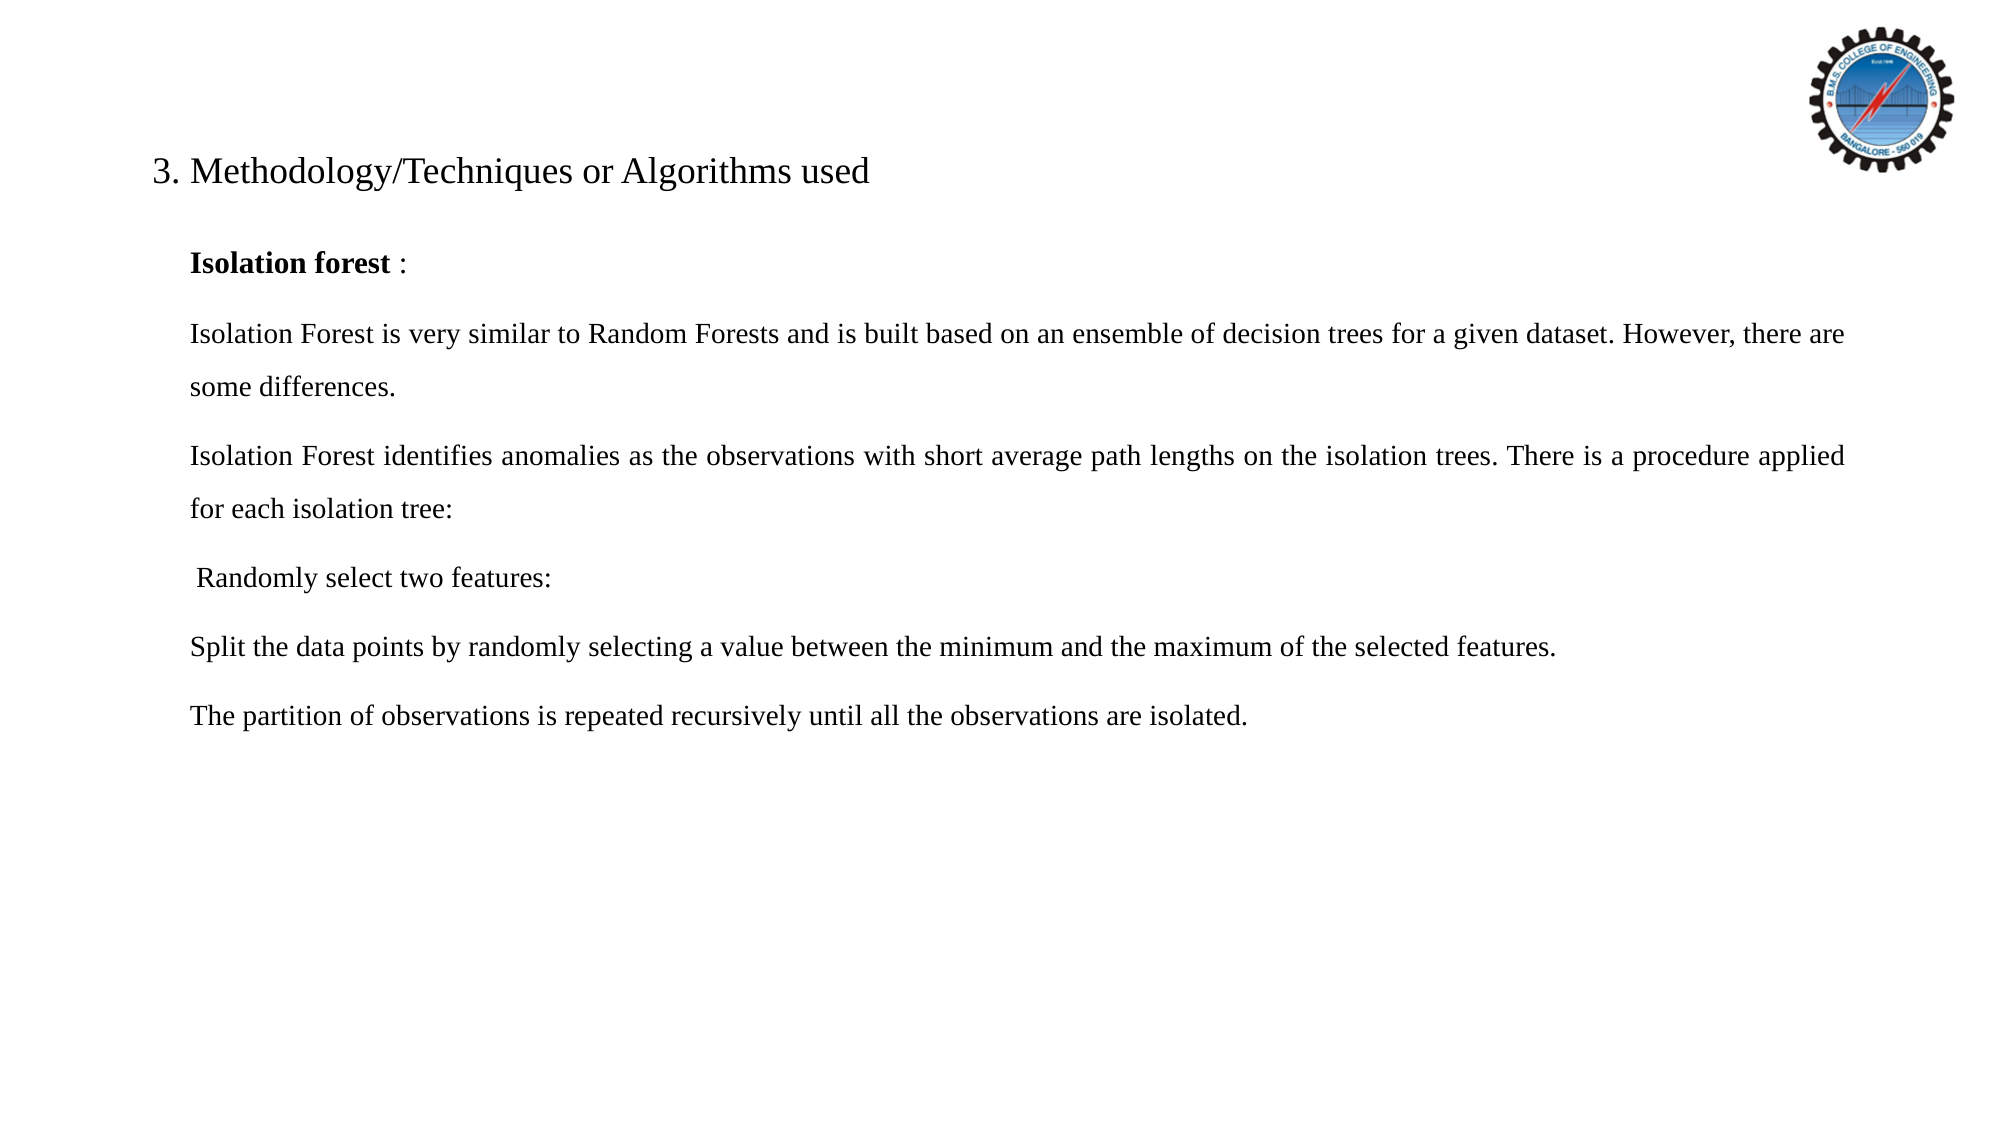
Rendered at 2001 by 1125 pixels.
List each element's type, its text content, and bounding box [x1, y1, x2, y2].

list Isolation forest : Isolation Forest is very similar to Random Forests and is built based on an ensemble of decision trees for a given dataset. However, there are some differences. Isolation Forest identifies anomalies as the observations with short average path lengths on the isolation trees. There is a procedure applied for each isolation tree: Randomly select two features: Split the data points by randomly selecting a value between the minimum and the maximum of the selected features. The partition of observations is repeated recursively until all the observations are isolated. [137, 232, 1863, 1014]
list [1801, 22, 1965, 178]
title 3. Methodology/Techniques or Algorithms used [137, 59, 1863, 232]
